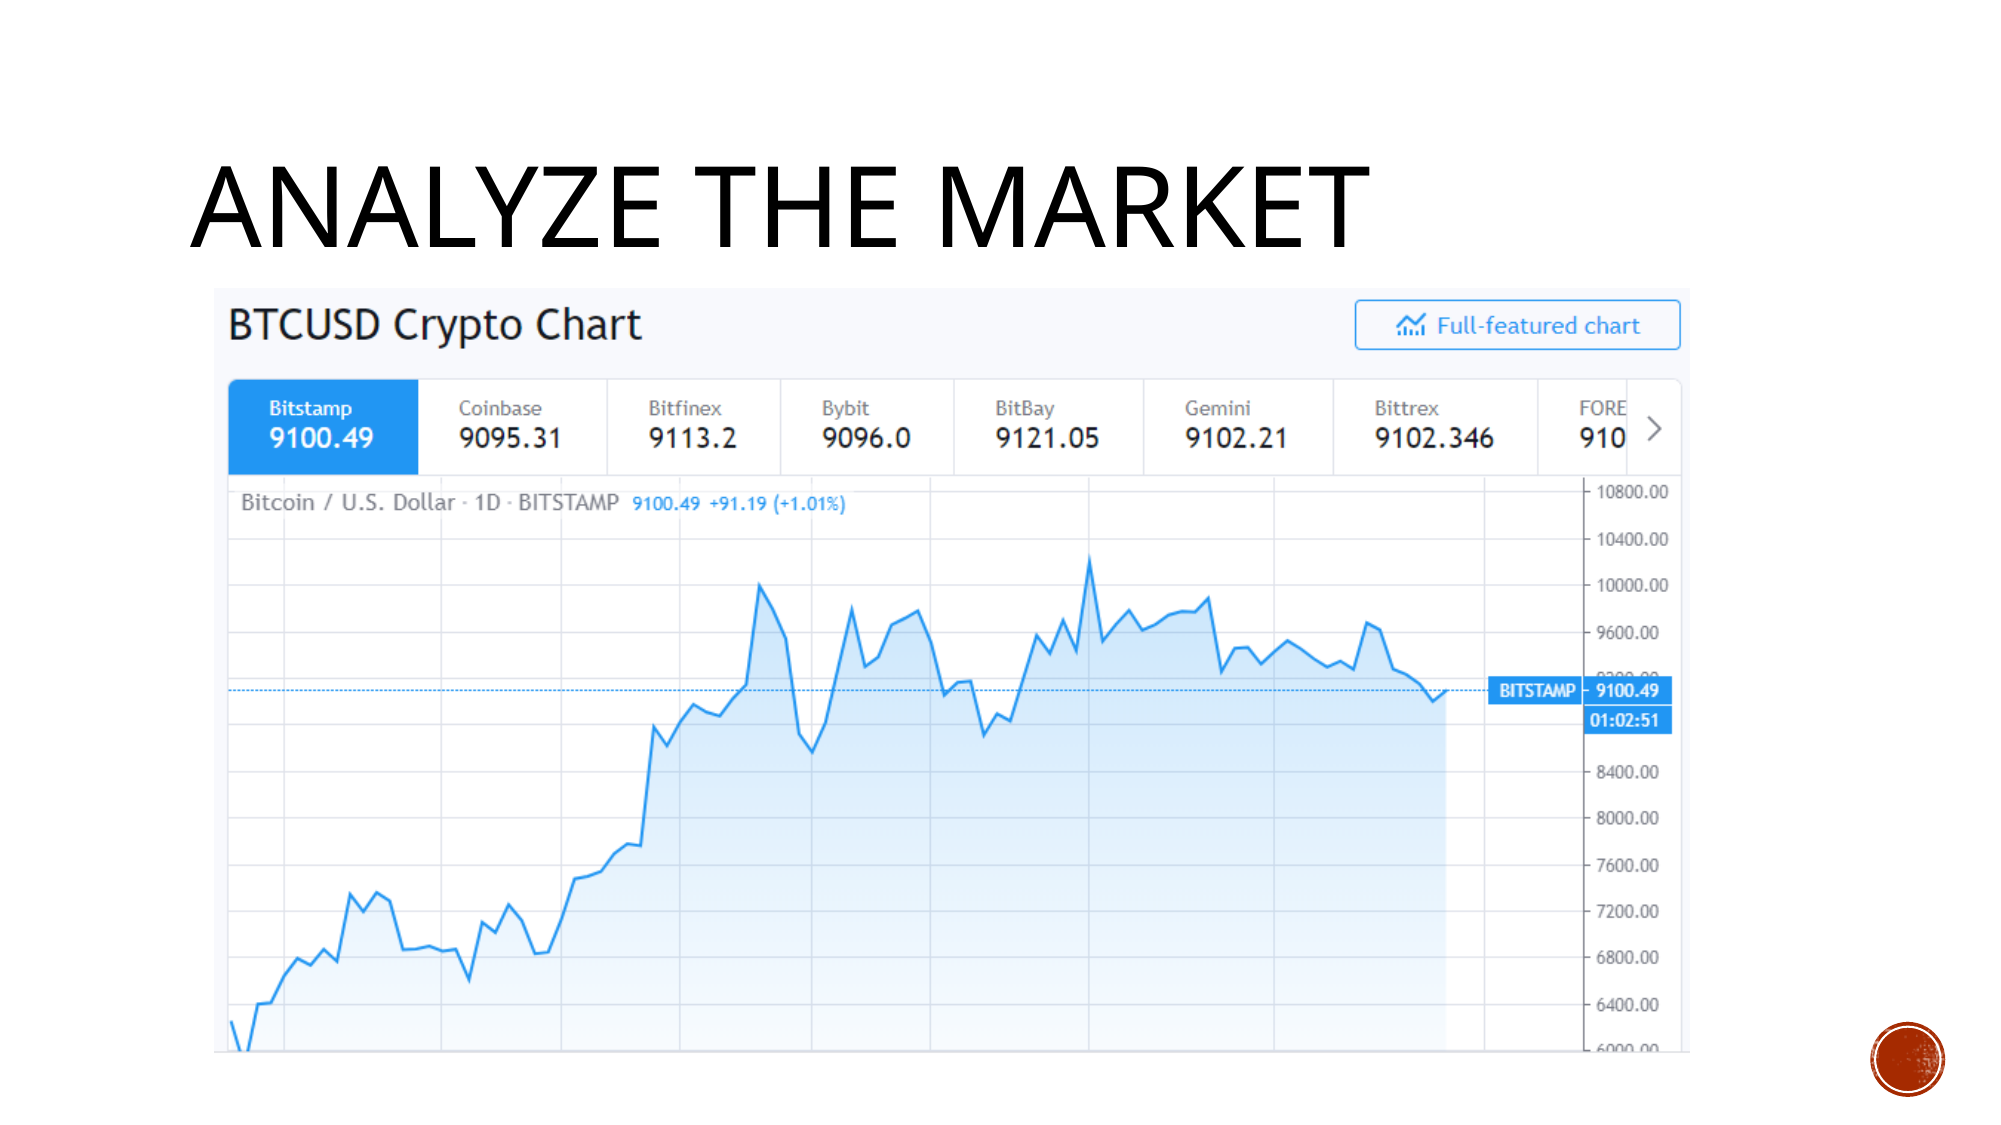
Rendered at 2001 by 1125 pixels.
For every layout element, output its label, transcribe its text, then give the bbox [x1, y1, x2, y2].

title Analyze the market [175, 79, 1826, 344]
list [219, 293, 1686, 1053]
